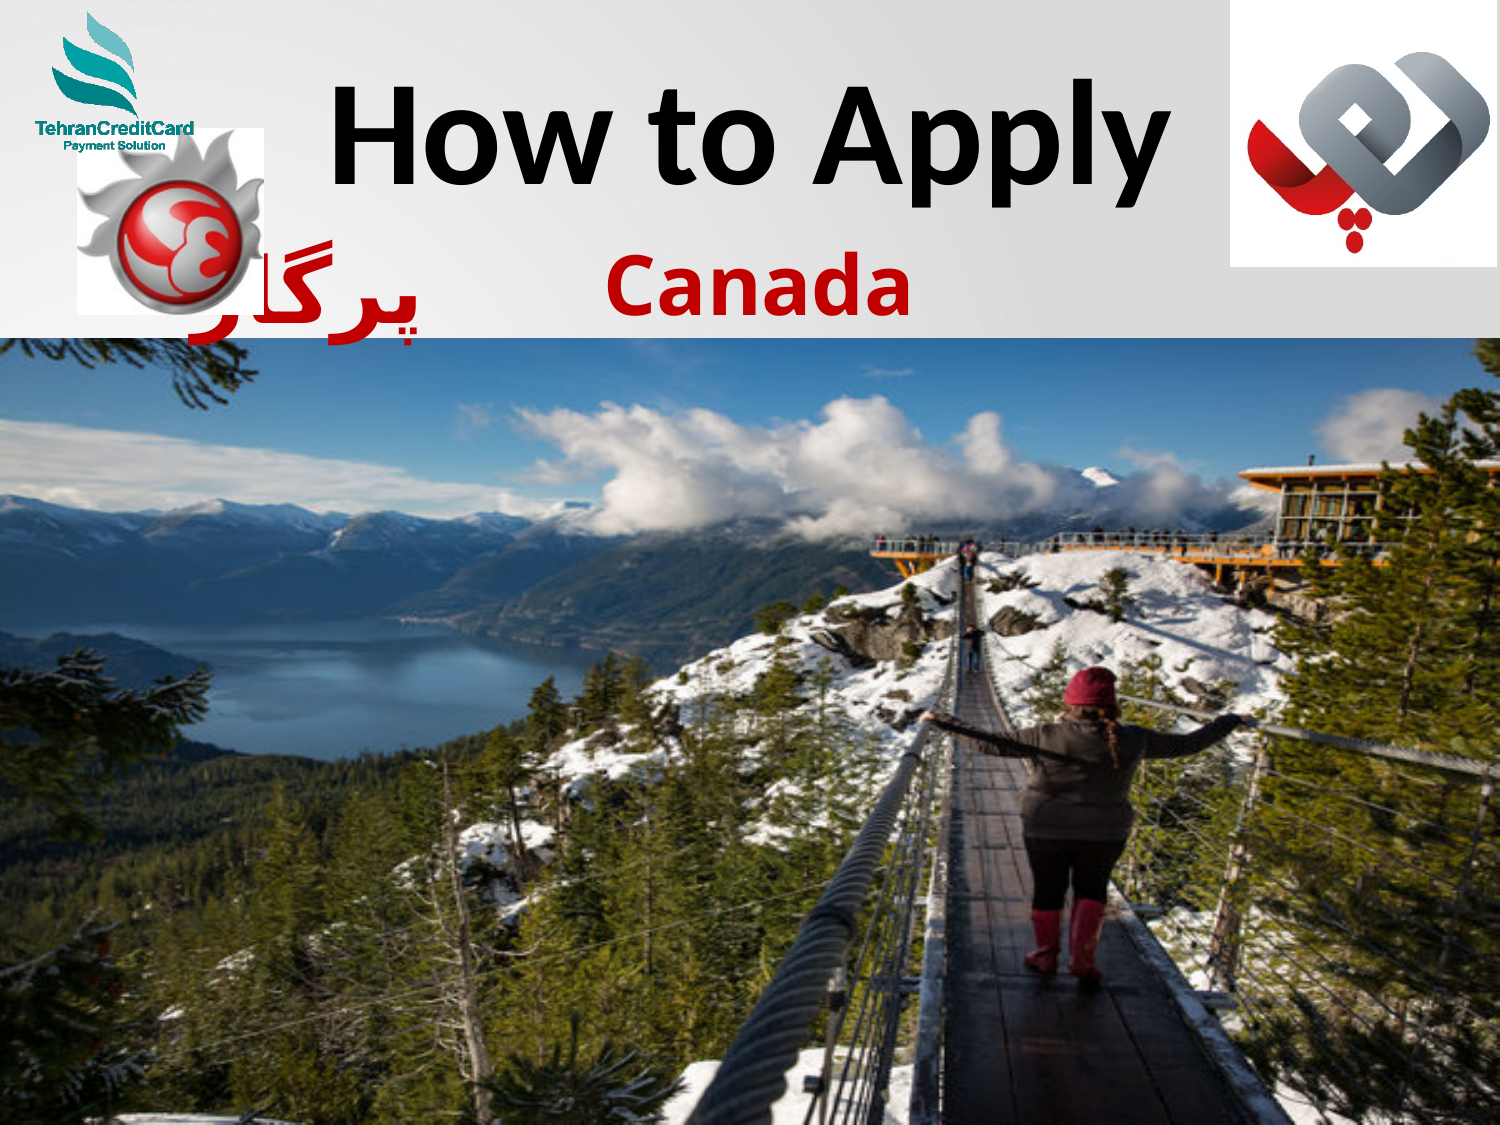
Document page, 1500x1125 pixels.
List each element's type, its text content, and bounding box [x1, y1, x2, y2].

text_box Canada [589, 224, 931, 336]
picture [26, 9, 265, 315]
text_box پرگار [177, 224, 439, 336]
picture [0, 337, 1500, 1125]
text_box How to Apply [312, 26, 1188, 336]
picture [1229, 0, 1497, 268]
